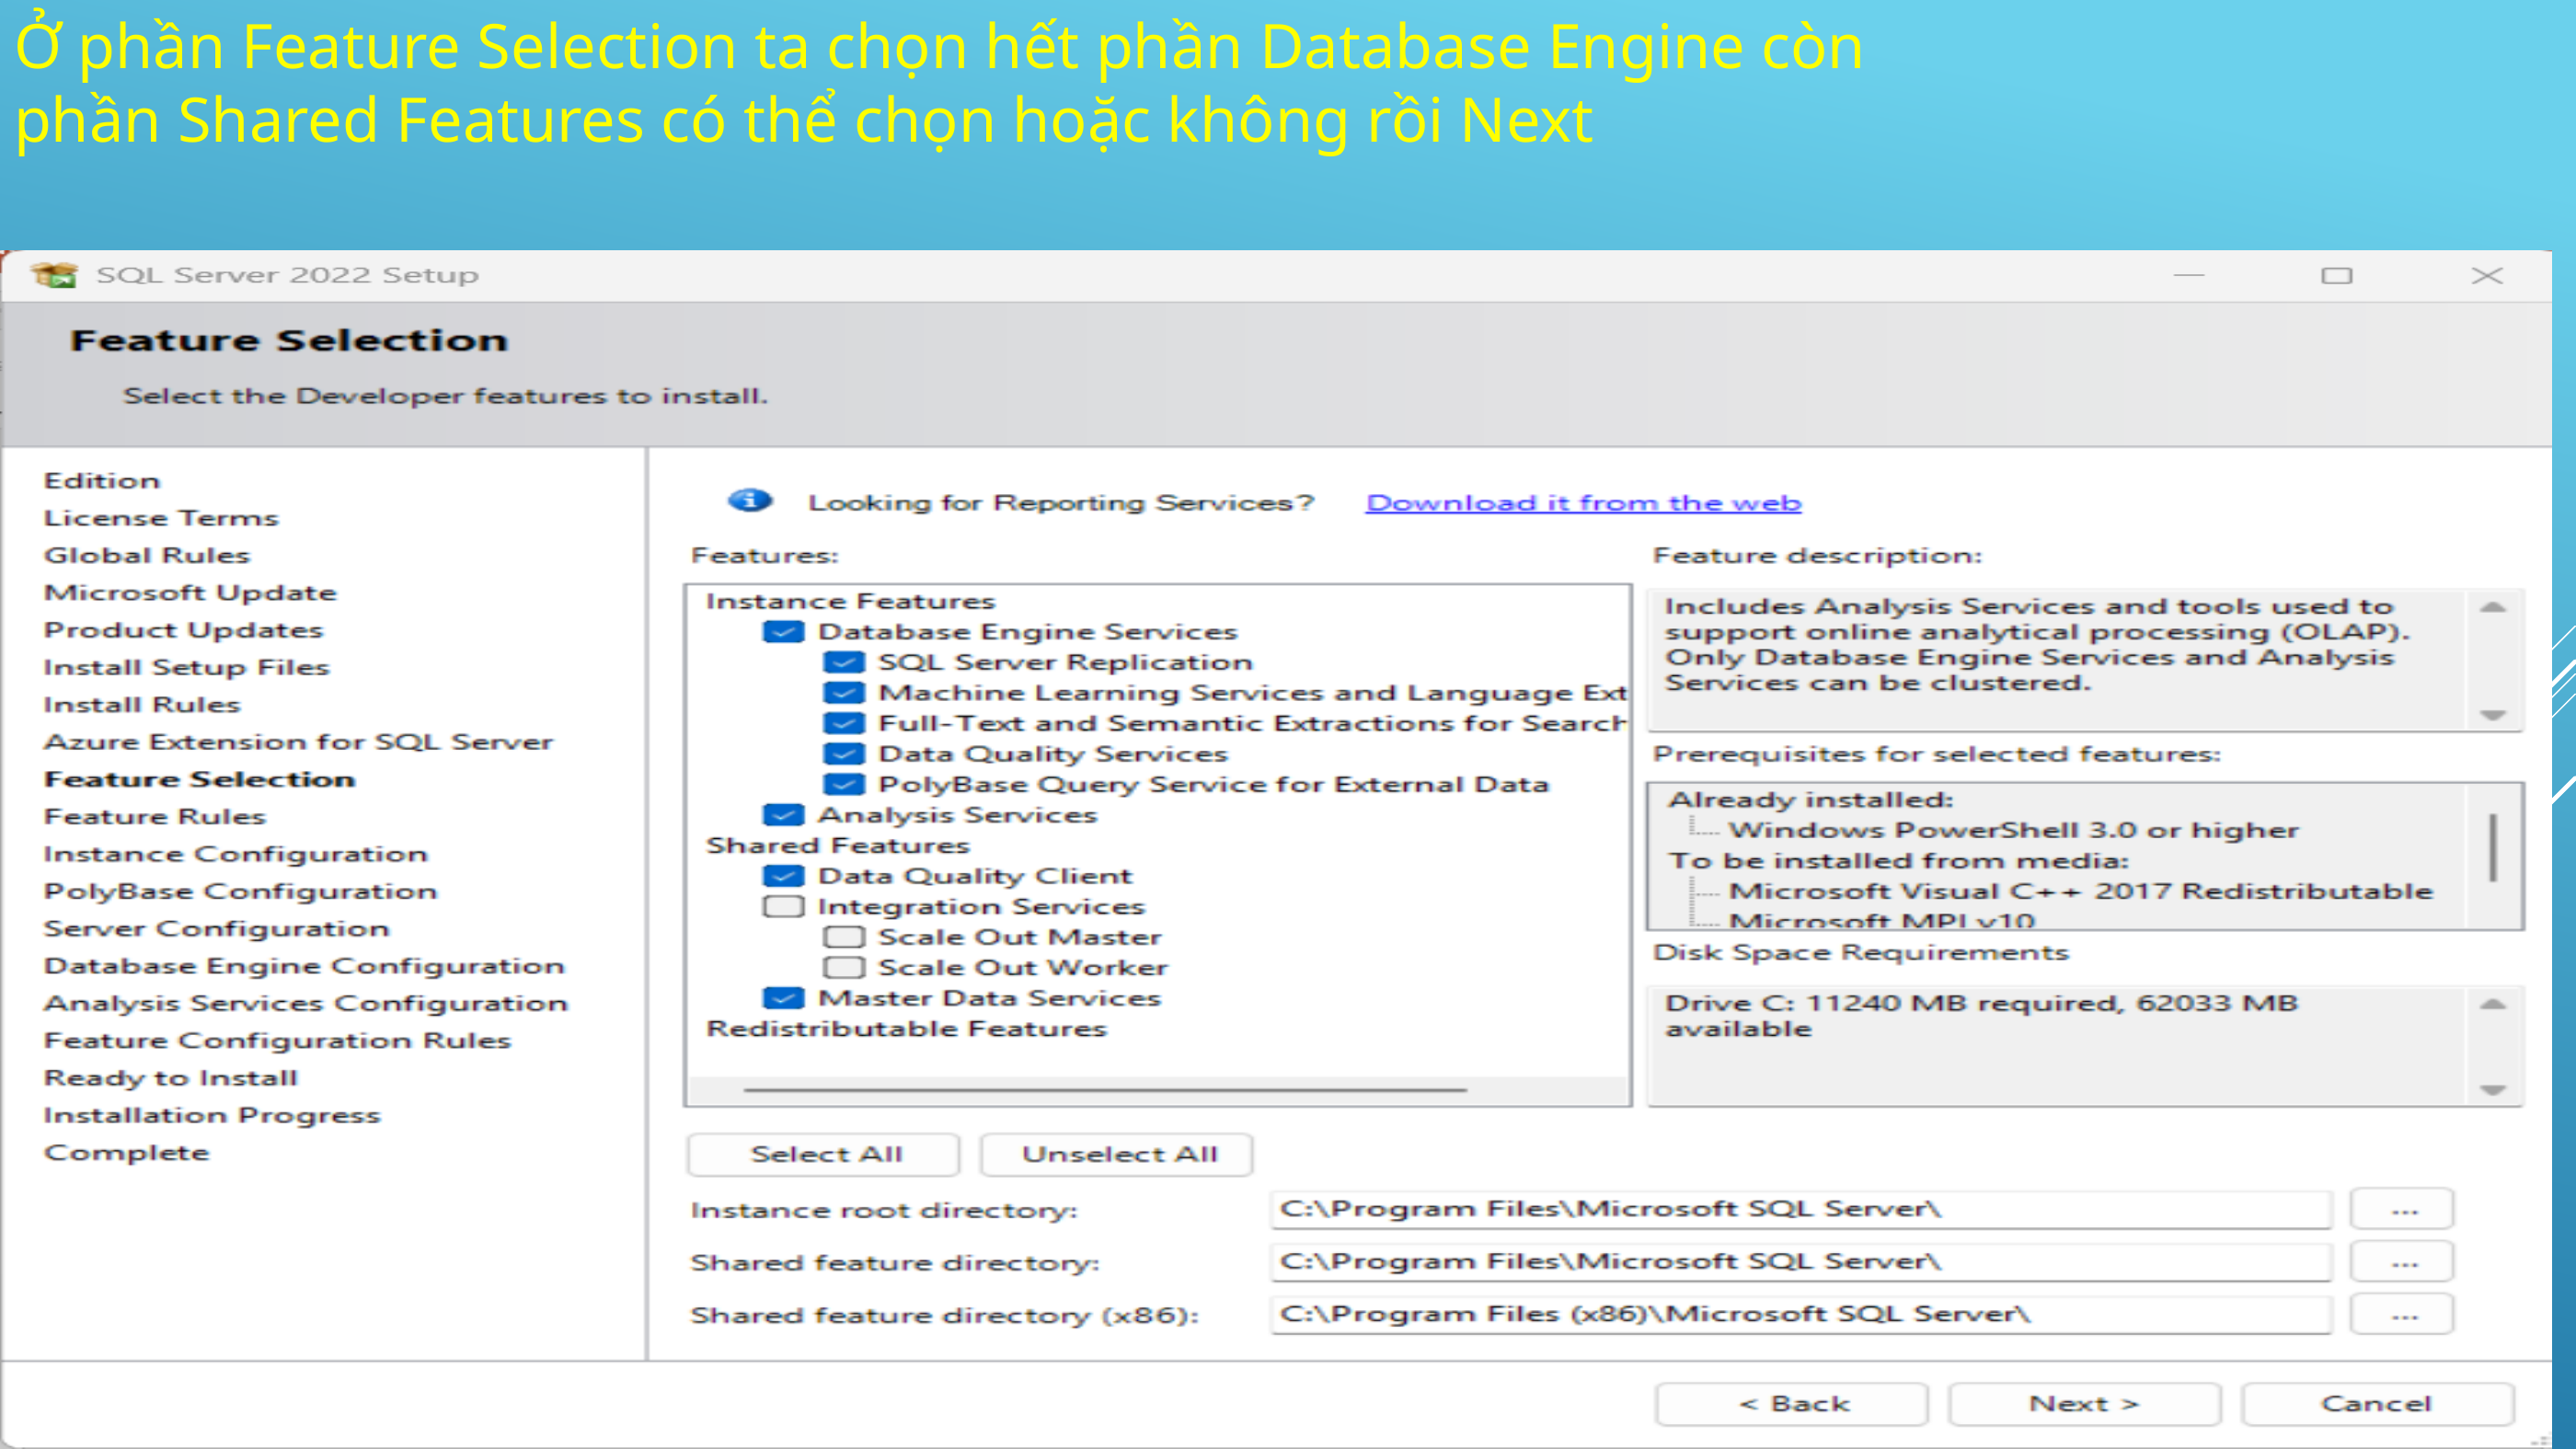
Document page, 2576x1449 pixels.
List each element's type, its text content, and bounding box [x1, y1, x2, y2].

list Ở phần Feature Selection ta chọn hết phần Database Engine còn phần Shared Features có thể chọn hoặc không rồi Next [0, 0, 1949, 250]
picture [0, 250, 2552, 1449]
